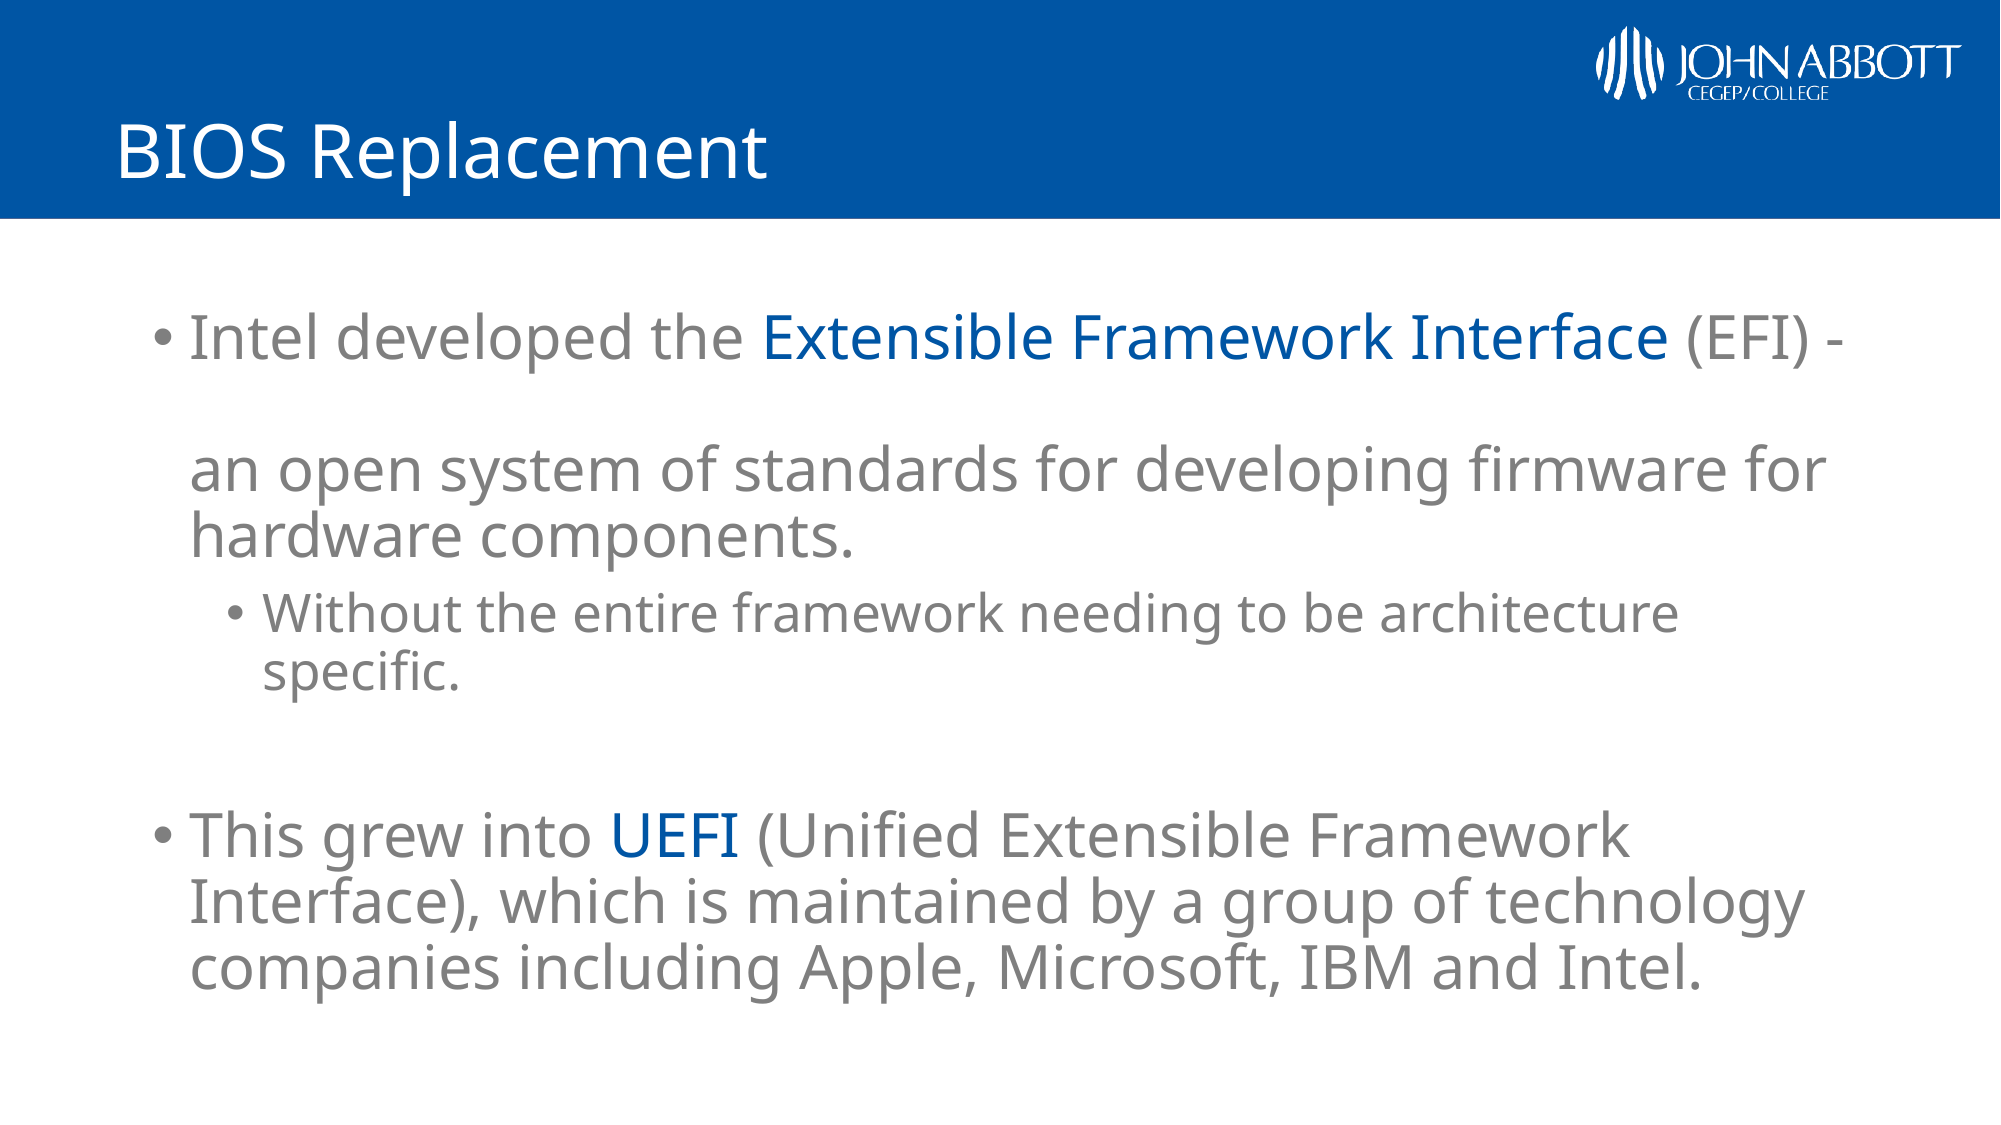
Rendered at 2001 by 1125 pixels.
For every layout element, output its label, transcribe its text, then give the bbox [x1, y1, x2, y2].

list Intel developed the Extensible Framework Interface (EFI) - an open system of standards for developing firmware for hardware components. Without the entire framework needing to be architecture specific. This grew into UEFI (Unified Extensible Framework Interface), which is maintained by a group of technology companies including Apple, Microsoft, IBM and Intel. [137, 299, 1863, 1014]
picture [1863, 26, 1962, 100]
title BIOS Replacement [99, 0, 1863, 202]
